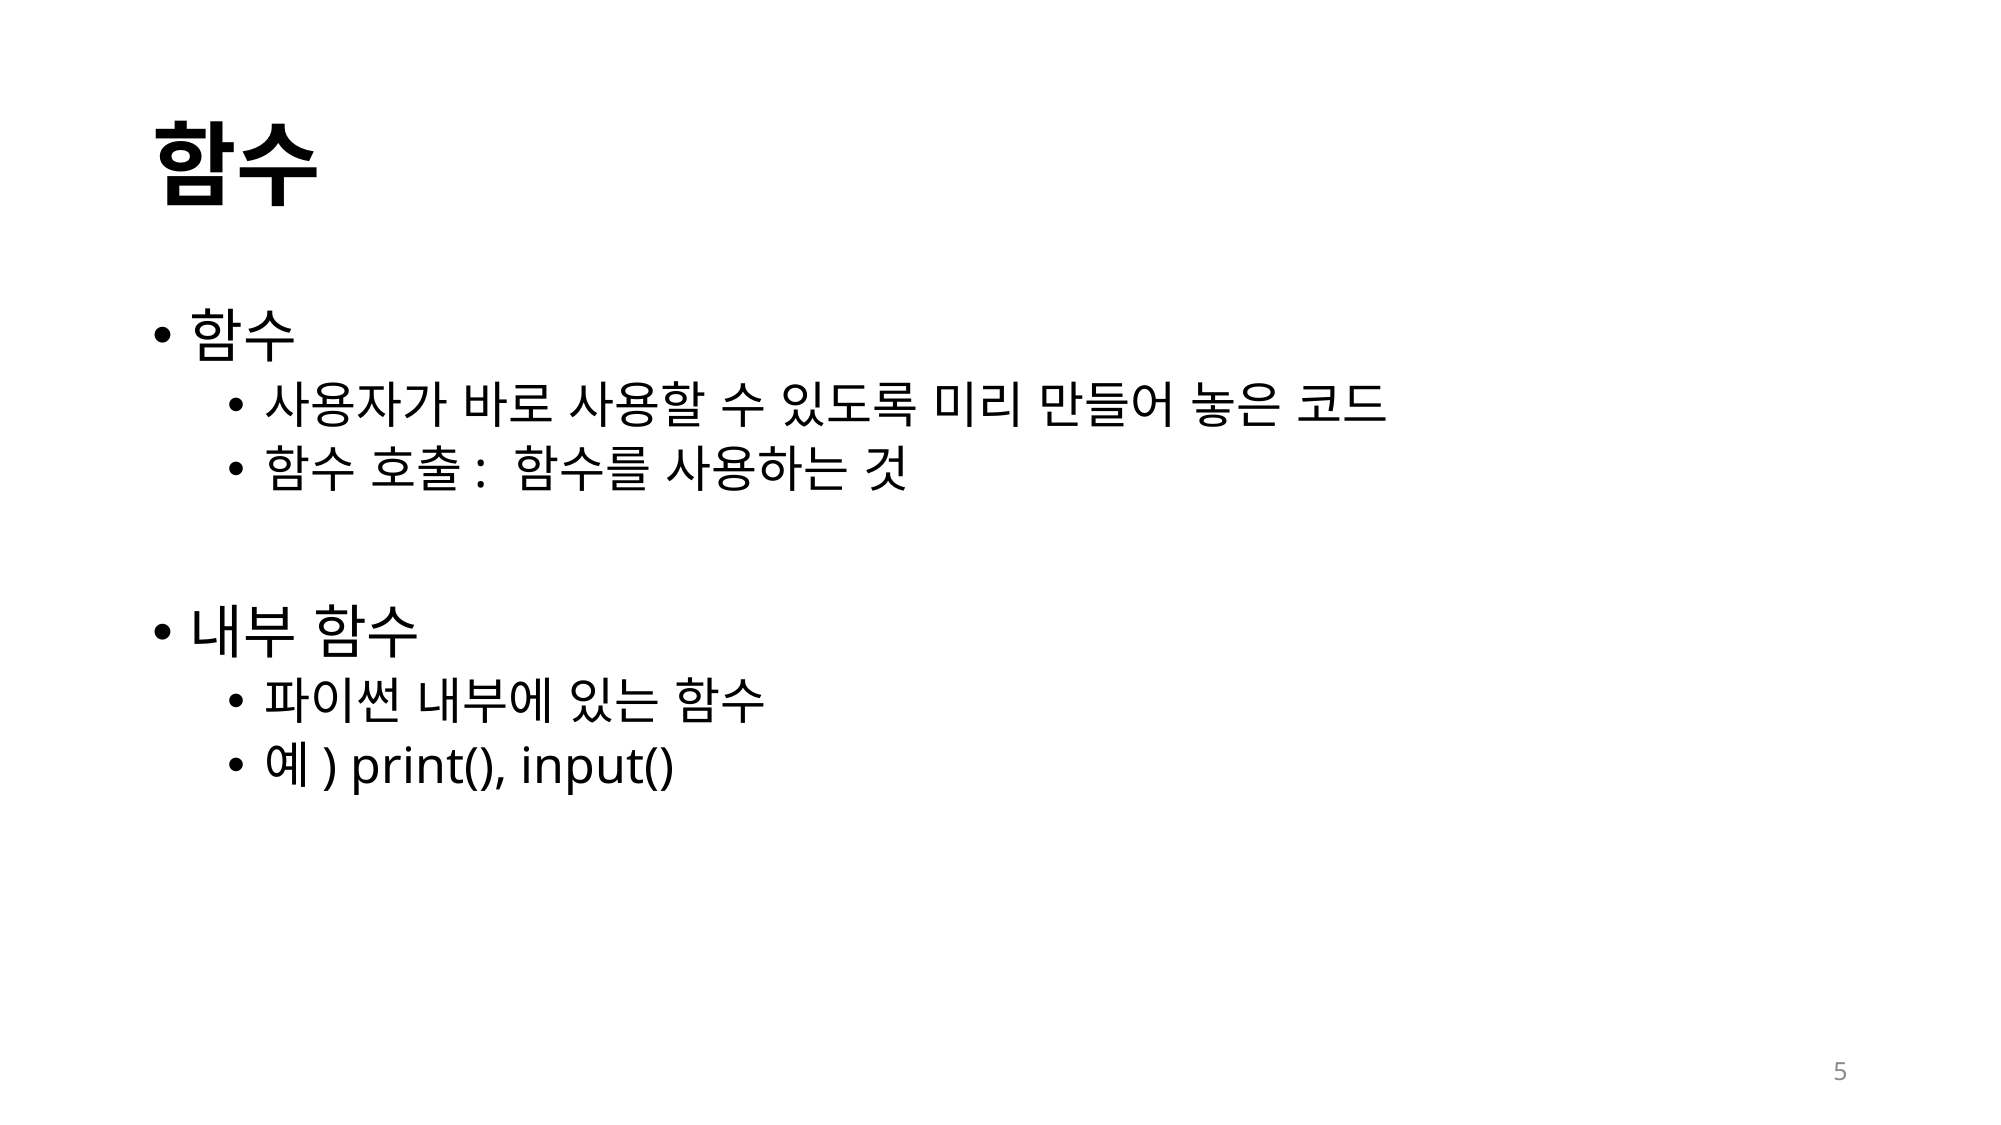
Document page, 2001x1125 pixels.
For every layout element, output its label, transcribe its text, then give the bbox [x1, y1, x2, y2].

title 함수 [137, 59, 1863, 278]
list 함수 사용자가 바로 사용할 수 있도록 미리 만들어 놓은 코드 함수 호출: 함수를 사용하는 것 내부 함수 파이썬 내부에 있는 함수 예) print(), input() [137, 299, 1863, 1014]
slide_number 5 [1412, 1042, 1863, 1103]
